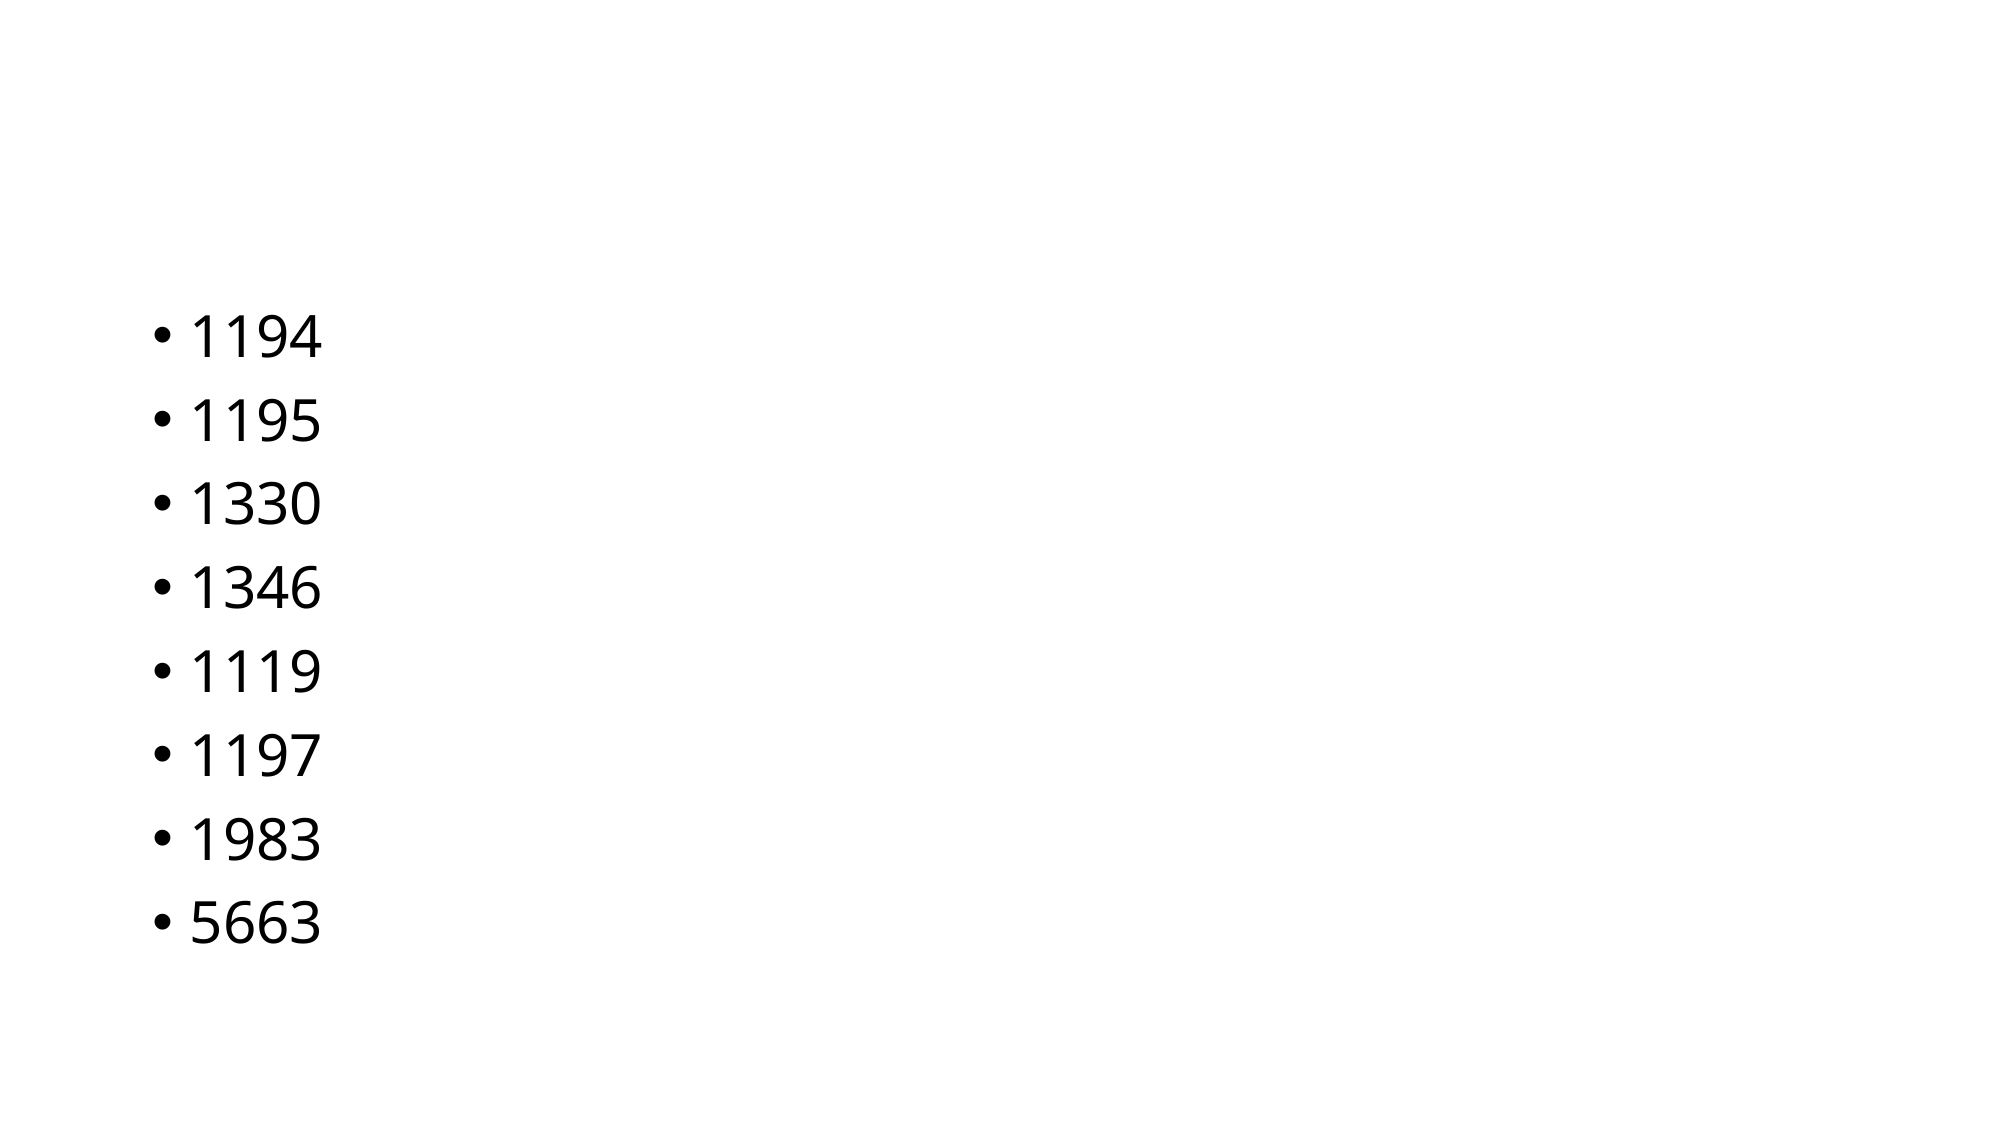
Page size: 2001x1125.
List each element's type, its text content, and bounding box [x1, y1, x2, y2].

list 1194 1195 1330 1346 1119 1197 1983 5663 [137, 299, 1863, 1014]
